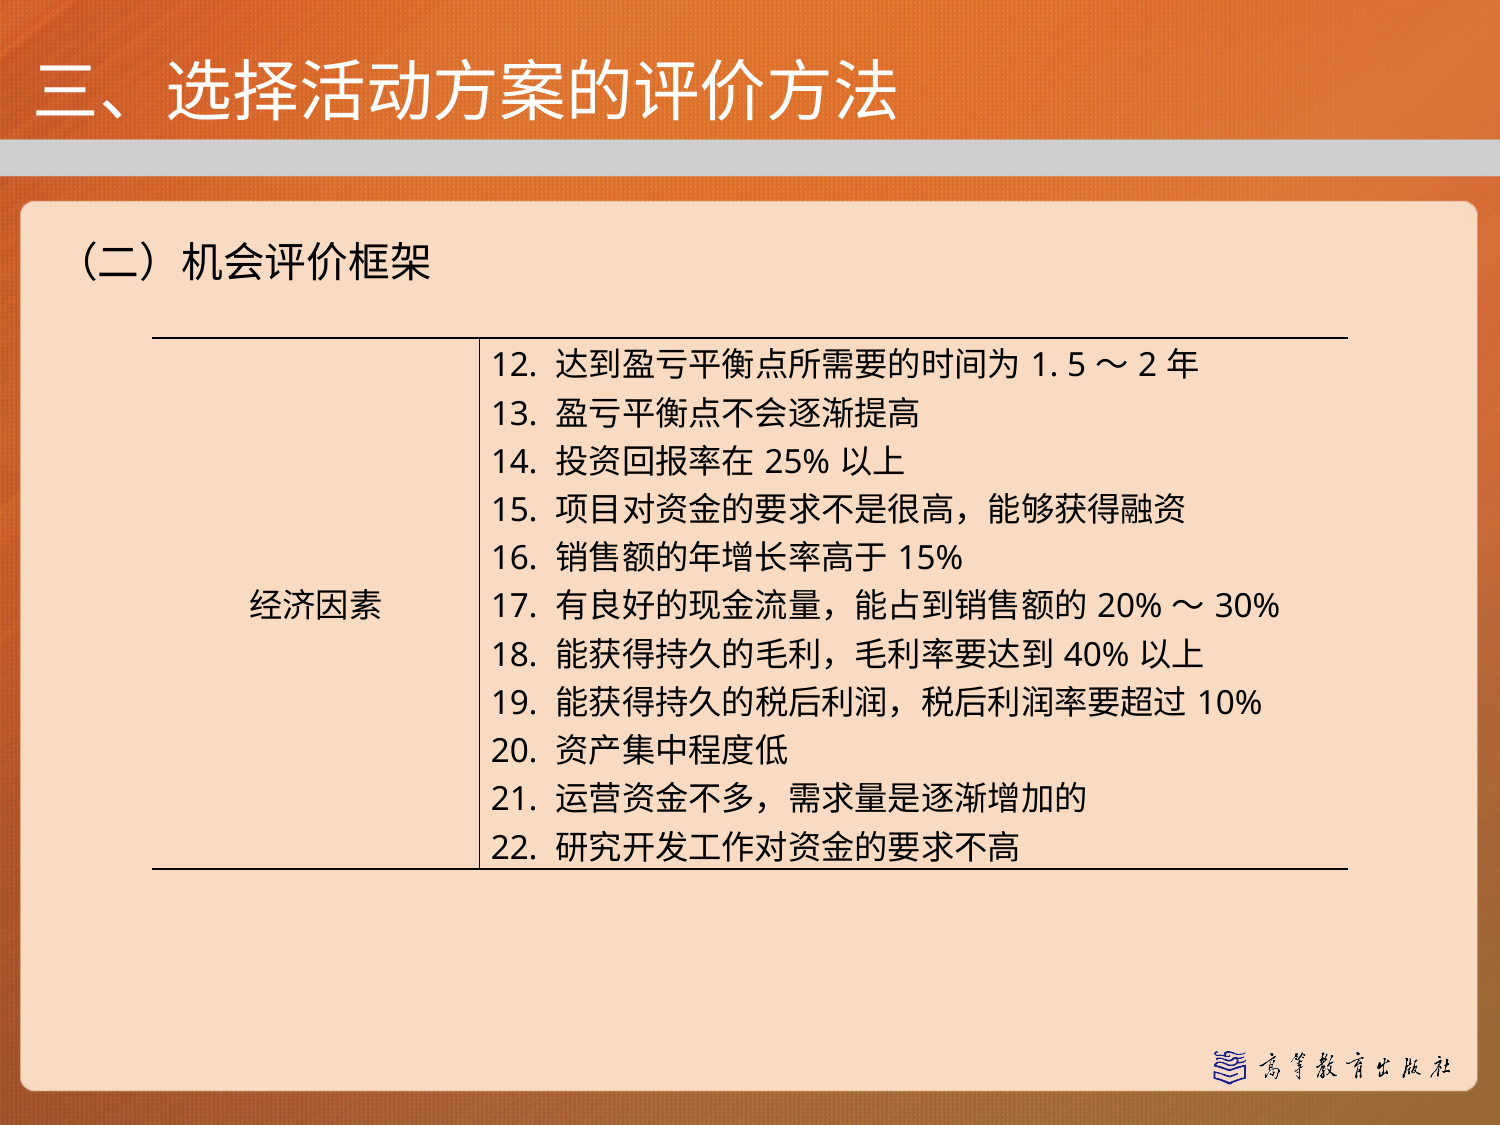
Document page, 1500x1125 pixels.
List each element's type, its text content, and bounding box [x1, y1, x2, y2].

table_header 12. 达到盈亏平衡点所需要的时间为1. 5～2年 13. 盈亏平衡点不会逐渐提高 14. 投资回报率在25%以上 15. 项目对资金的要求不是很高，能够获得融资 16. 销售额的年增长率高于15% 17. 有良好的现金流量，能占到销售额的20%～30% 18. 能获得持久的毛利，毛利率要达到40%以上 19. 能获得持久的税后利润，税后利润率要超过10% 20. 资产集中程度低 21. 运营资金不多，需求量是逐渐增加的 22. 研究开发工作对资金的要求不高 [480, 339, 1348, 868]
picture [0, 0, 1500, 1125]
table_header 经济因素 [152, 339, 479, 868]
text_box 三、选择活动方案的评价方法 [17, 30, 1185, 147]
text_box （二）机会评价框架 [41, 195, 1176, 324]
